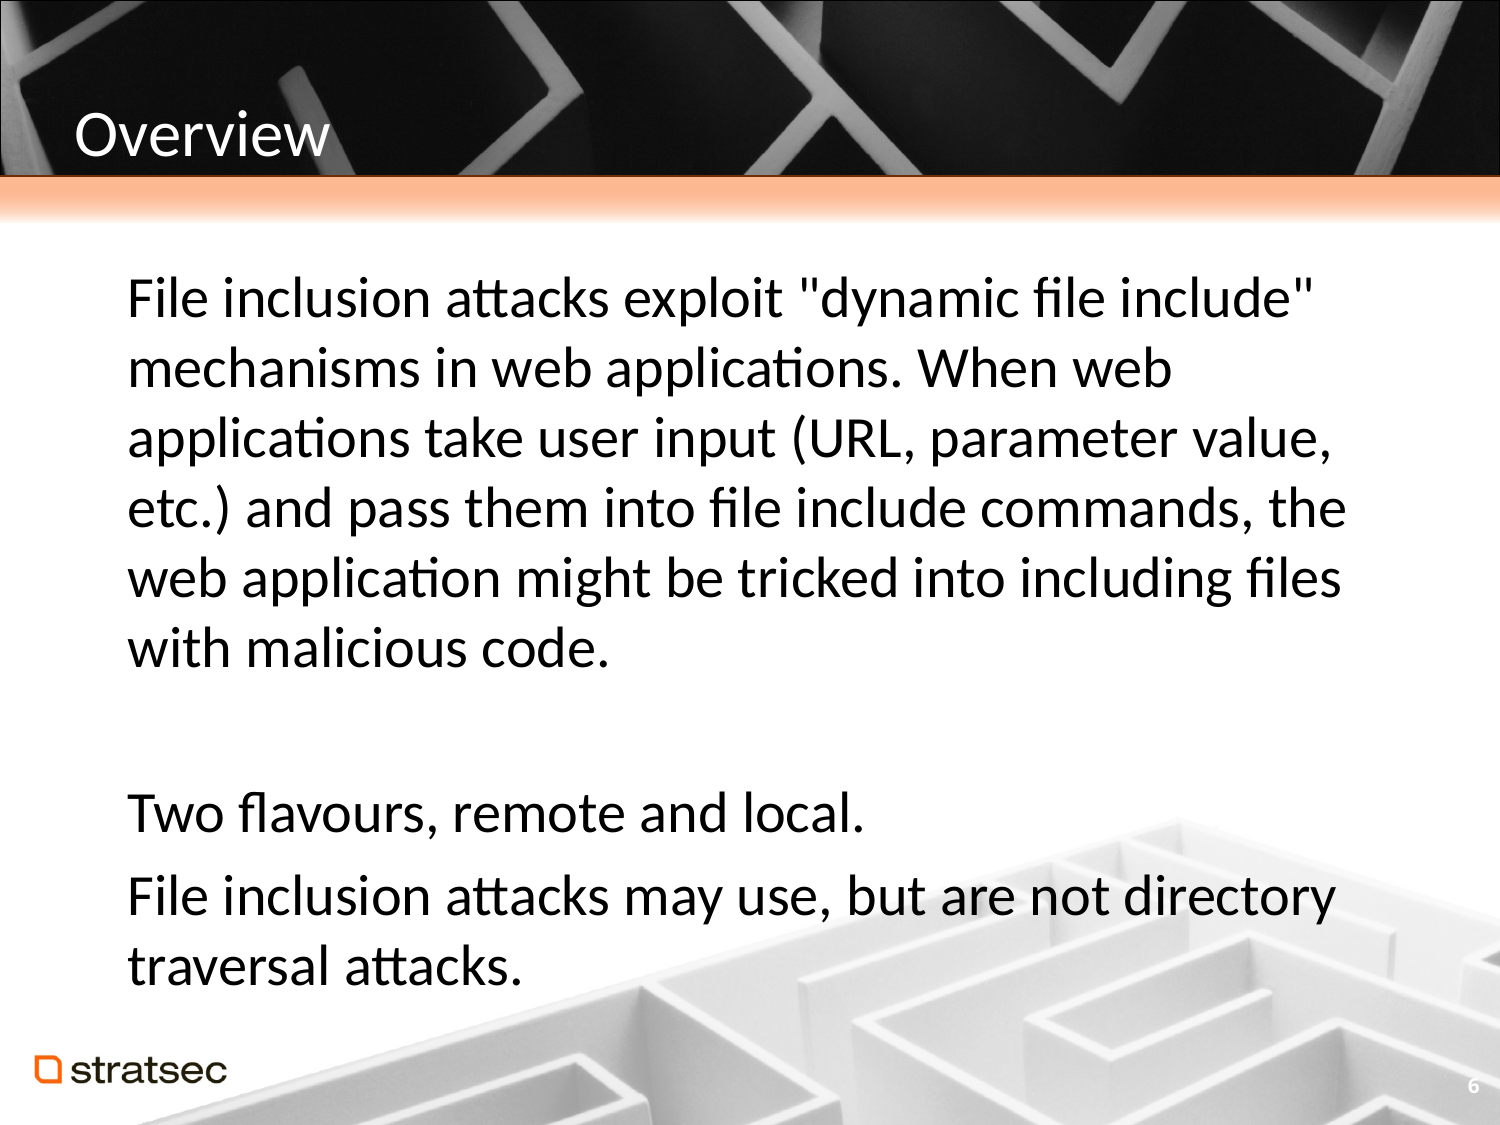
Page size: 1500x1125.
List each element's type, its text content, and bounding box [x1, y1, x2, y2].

list File inclusion attacks exploit "dynamic file include" mechanisms in web applications. When web applications take user input (URL, parameter value, etc.) and pass them into file include commands, the web application might be tricked into including files with malicious code. Two flavours, remote and local. File inclusion attacks may use, but are not directory traversal attacks. [112, 251, 1388, 997]
picture [1, 1, 1499, 175]
title Overview [59, 81, 1032, 177]
picture [23, 1042, 235, 1090]
